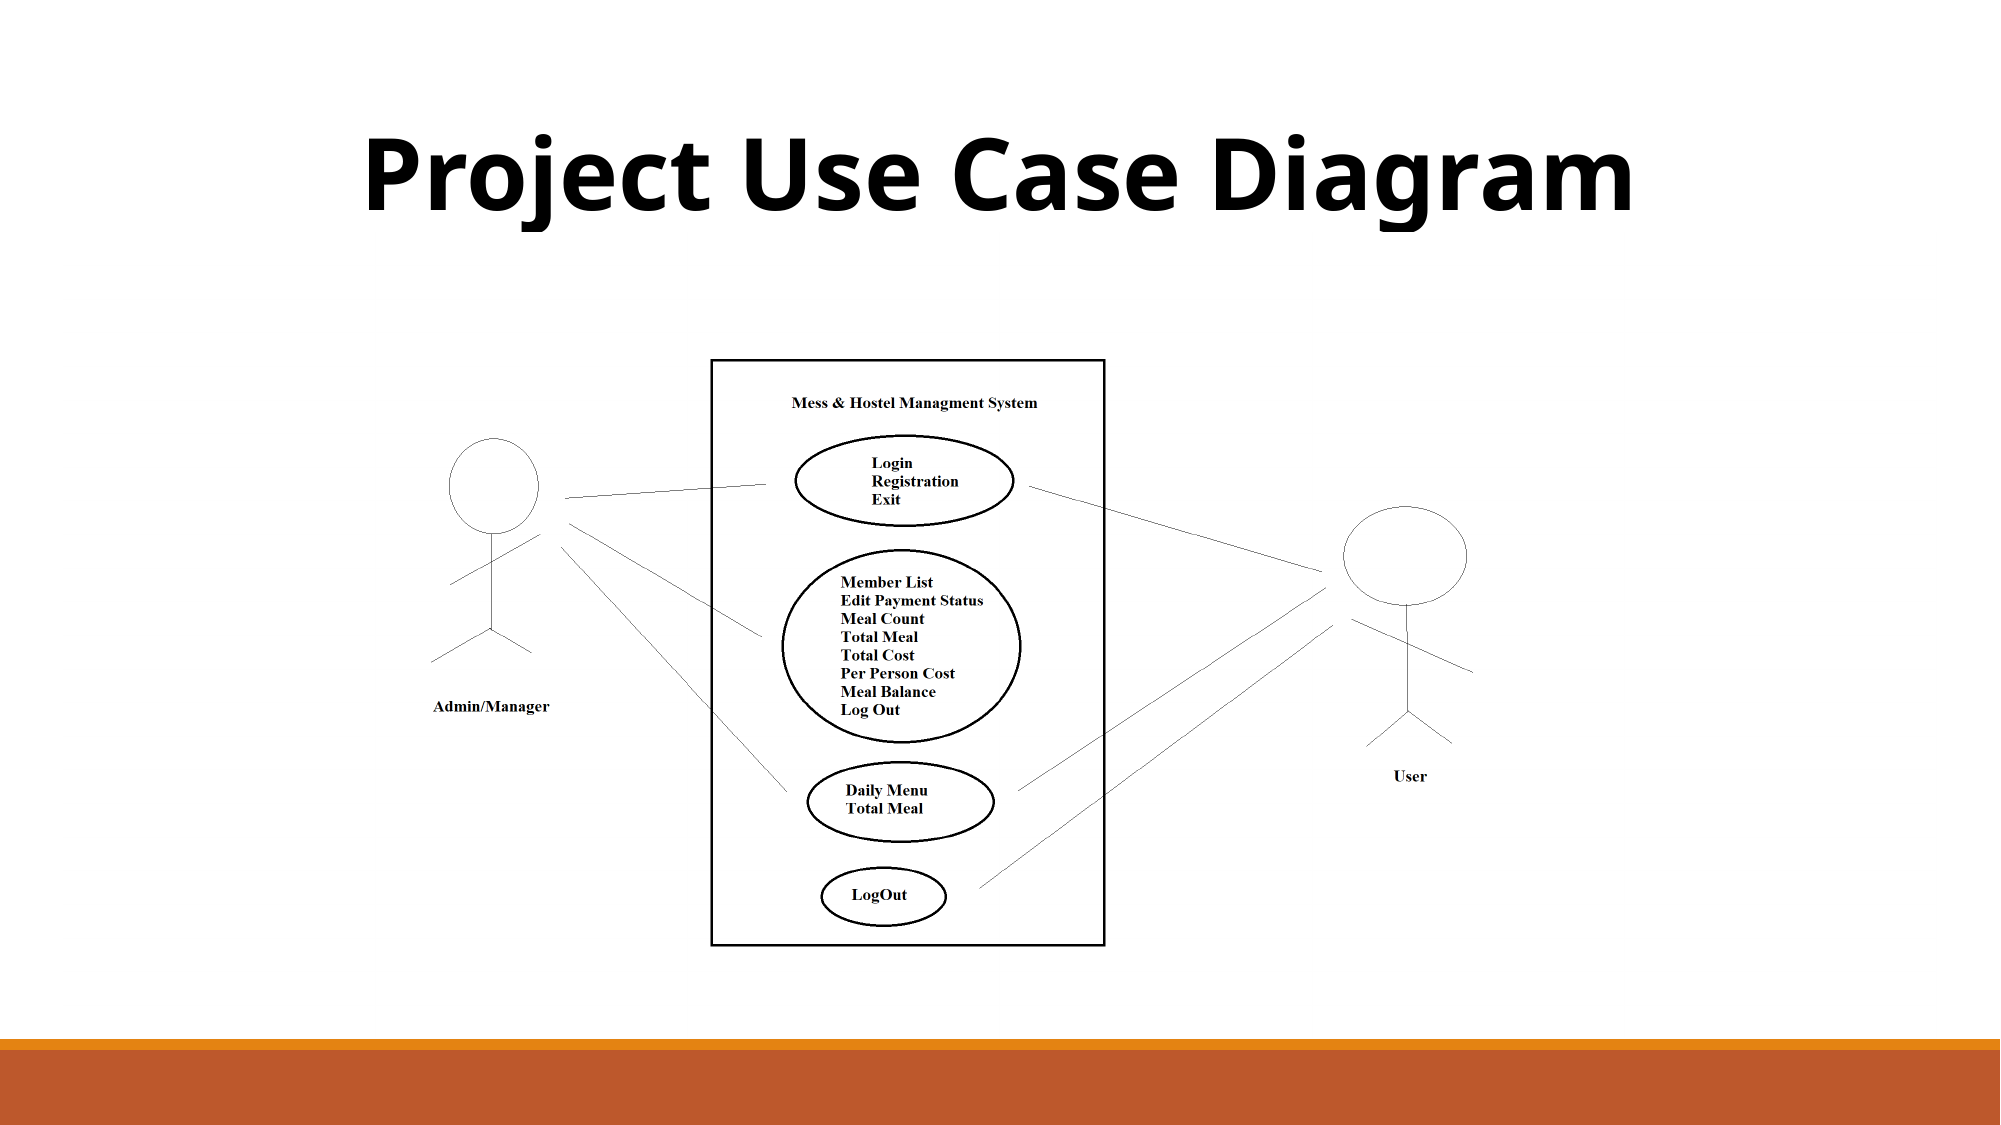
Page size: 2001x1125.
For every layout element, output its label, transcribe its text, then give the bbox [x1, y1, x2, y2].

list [63, 231, 1937, 1039]
title Project Use Case Diagram [174, 0, 1825, 229]
